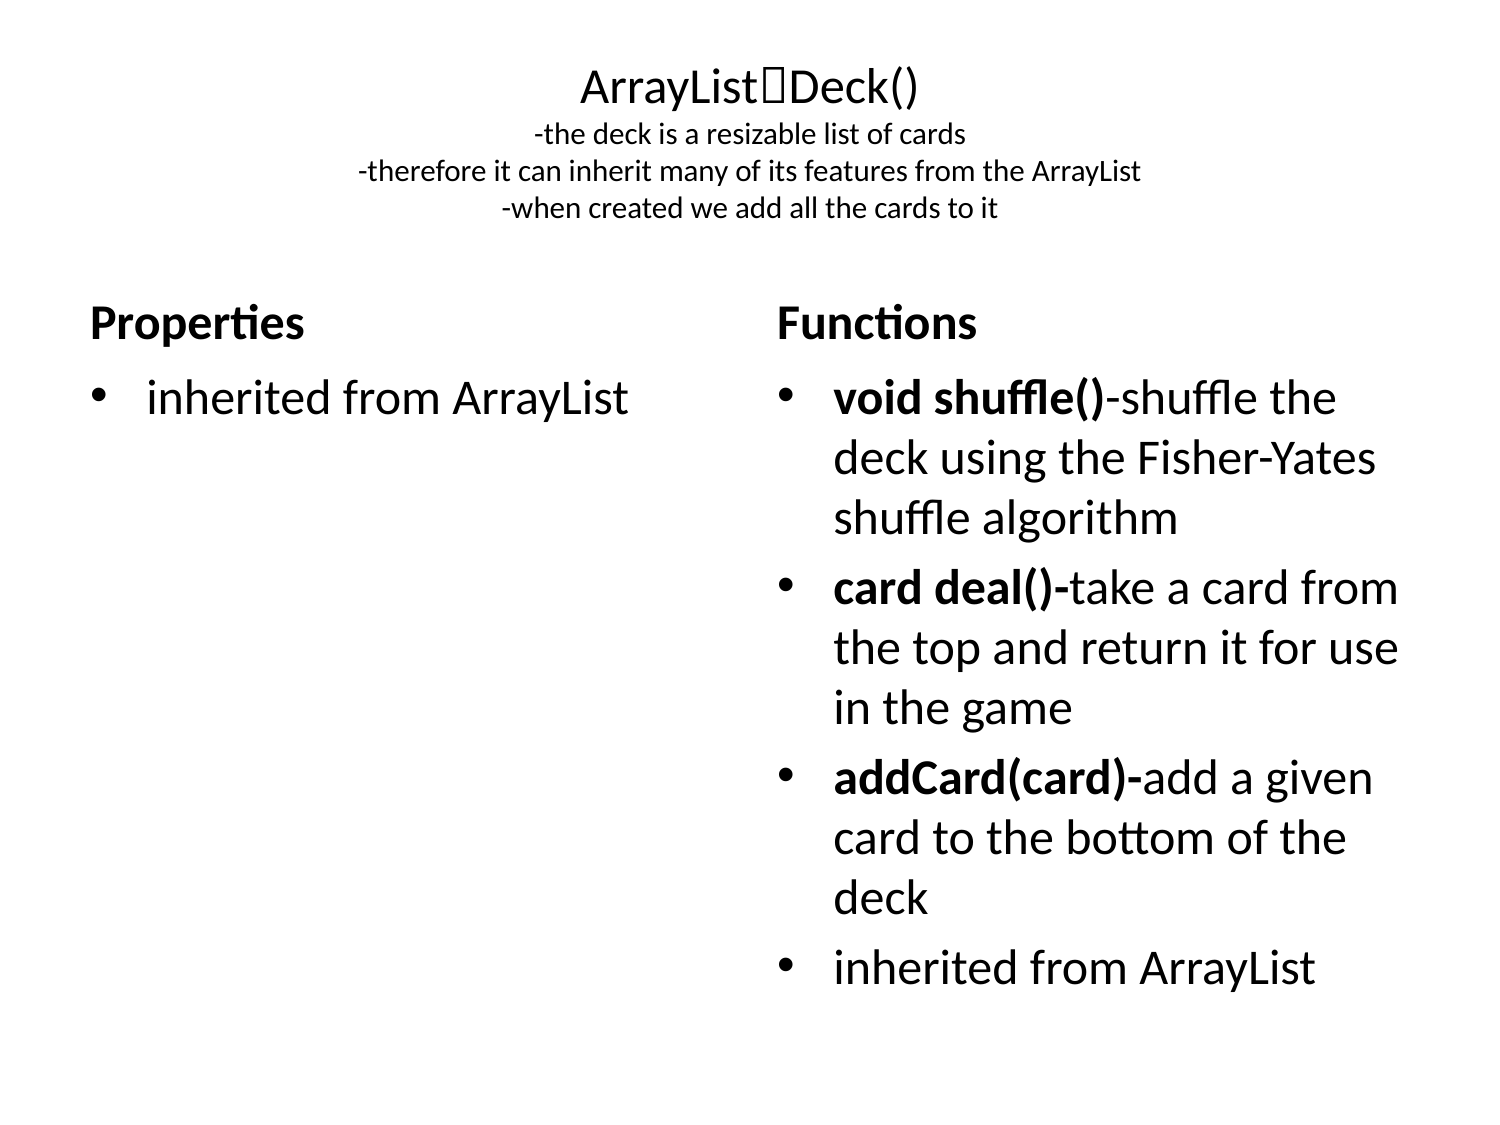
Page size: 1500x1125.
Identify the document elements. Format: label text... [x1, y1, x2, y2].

list void shuffle()-shuffle the deck using the Fisher-Yates shuffle algorithm card deal()-take a card from the top and return it for use in the game addCard(card)-add a given card to the bottom of the deck inherited from ArrayList [761, 356, 1425, 1005]
title ArrayListDeck() -the deck is a resizable list of cards -therefore it can inherit many of its features from the ArrayList -when created we add all the cards to it [75, 45, 1425, 233]
list Functions [761, 251, 1425, 356]
list inherited from ArrayList [75, 356, 738, 1005]
list Properties [75, 251, 738, 356]
